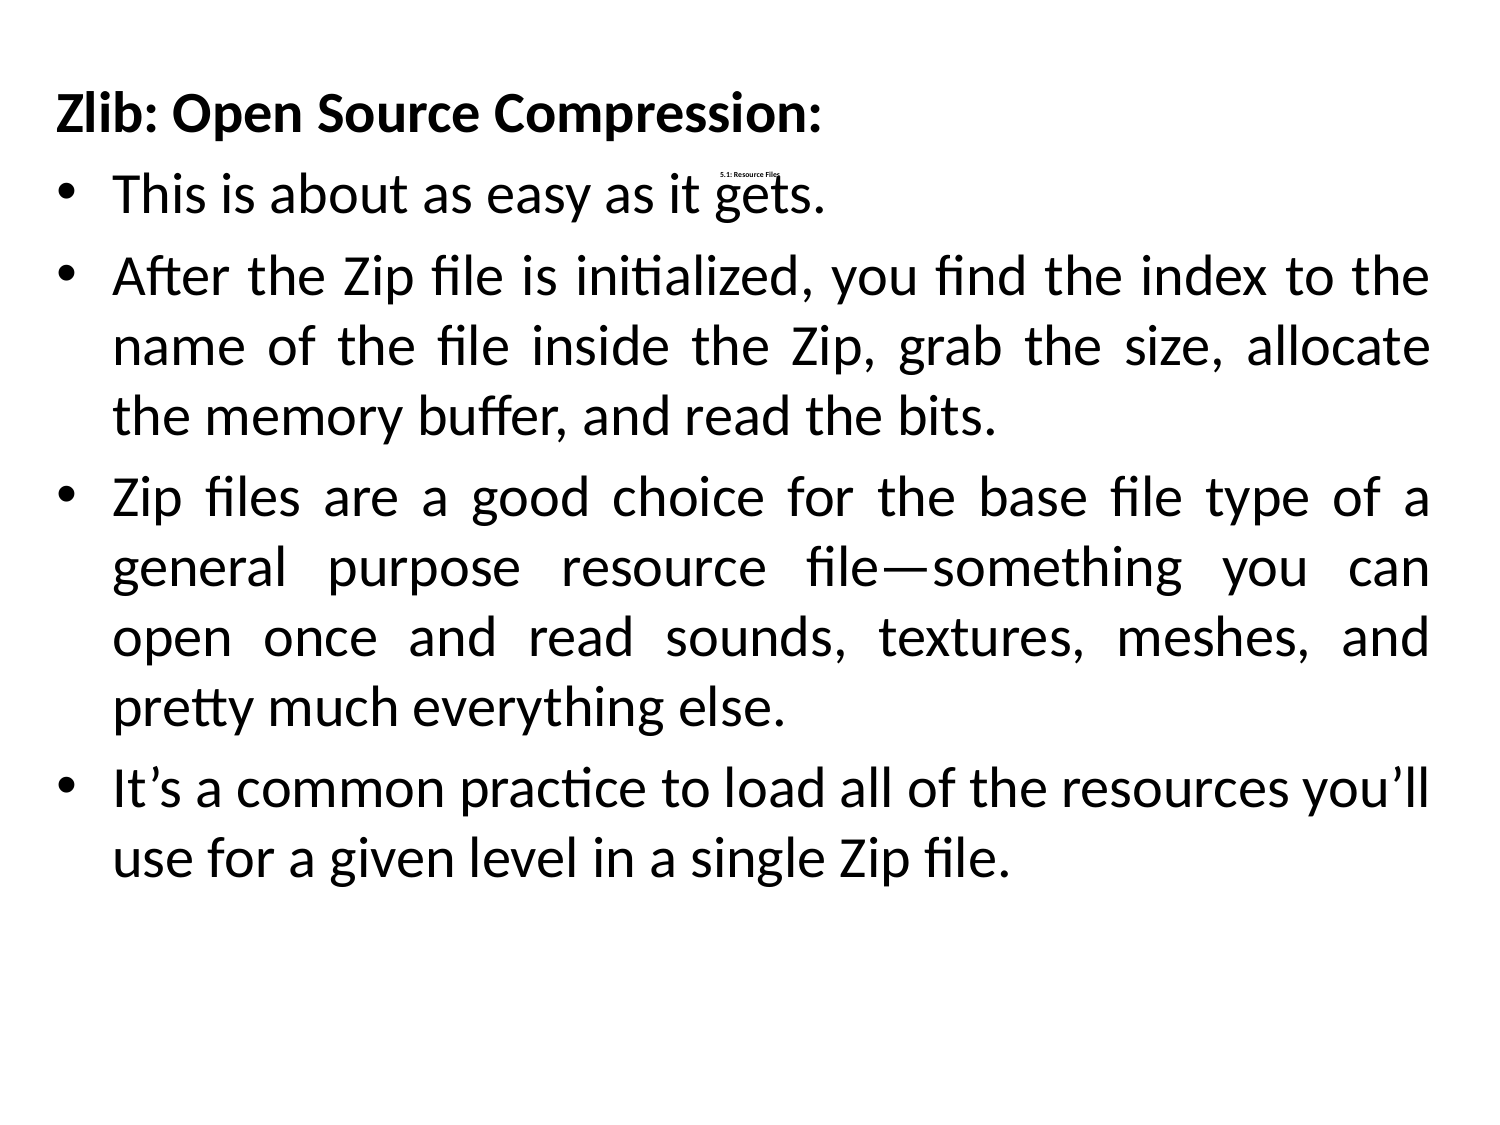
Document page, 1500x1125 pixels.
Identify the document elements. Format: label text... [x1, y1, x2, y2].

list Zlib: Open Source Compression: This is about as easy as it gets. After the Zip file is initialized, you find the index to the name of the file inside the Zip, grab the size, allocate the memory buffer, and read the bits. Zip files are a good choice for the base file type of a general purpose resource file—something you can open once and read sounds, textures, meshes, and pretty much everything else. It’s a common practice to load all of the resources you’ll use for a given level in a single Zip file. [41, 66, 1447, 1094]
